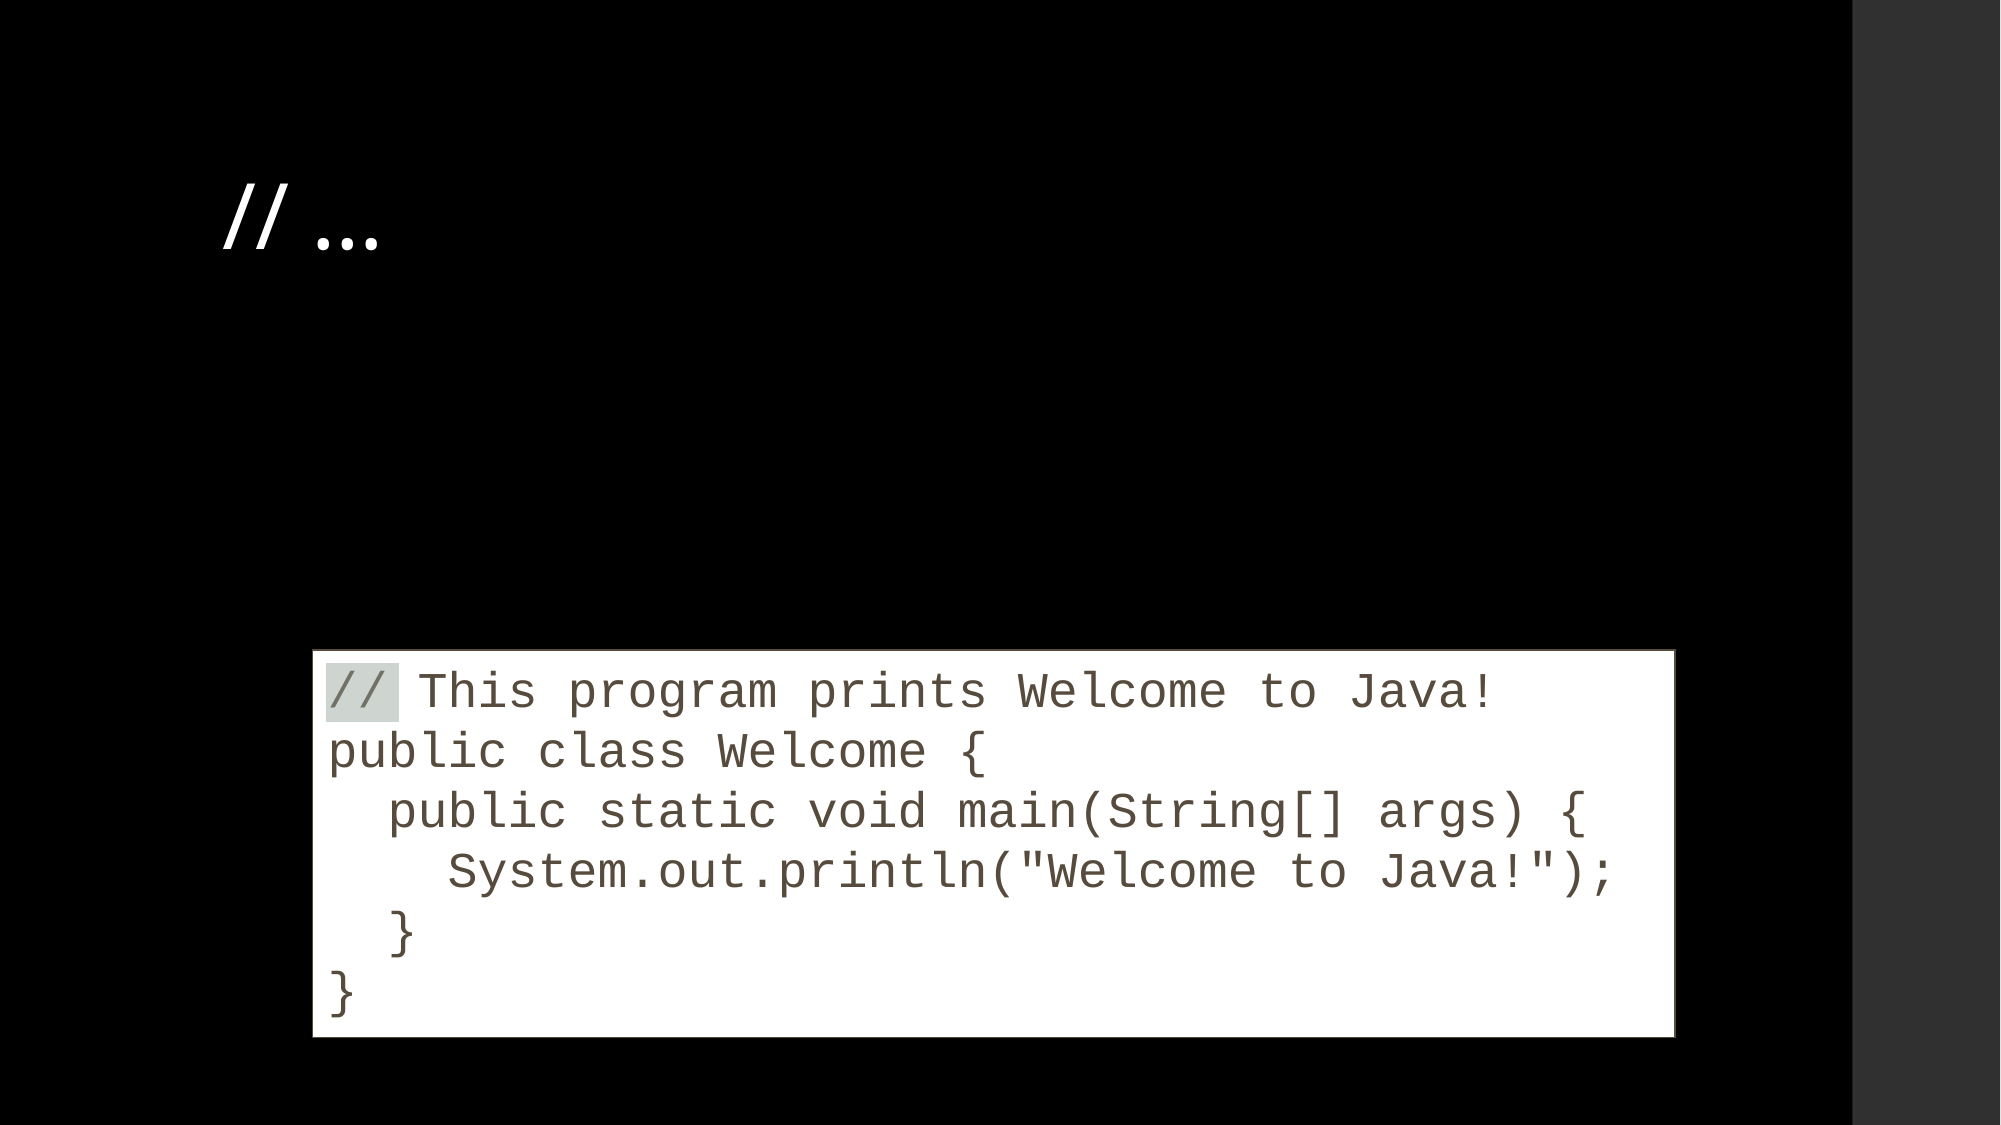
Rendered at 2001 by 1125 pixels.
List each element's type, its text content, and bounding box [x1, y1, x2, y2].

text_box // This program prints Welcome to Java! public class Welcome { public static void main(String[] args) { System.out.println("Welcome to Java!"); } } [312, 649, 1675, 1038]
text_box [324, 662, 400, 724]
title // … [206, 60, 1797, 278]
